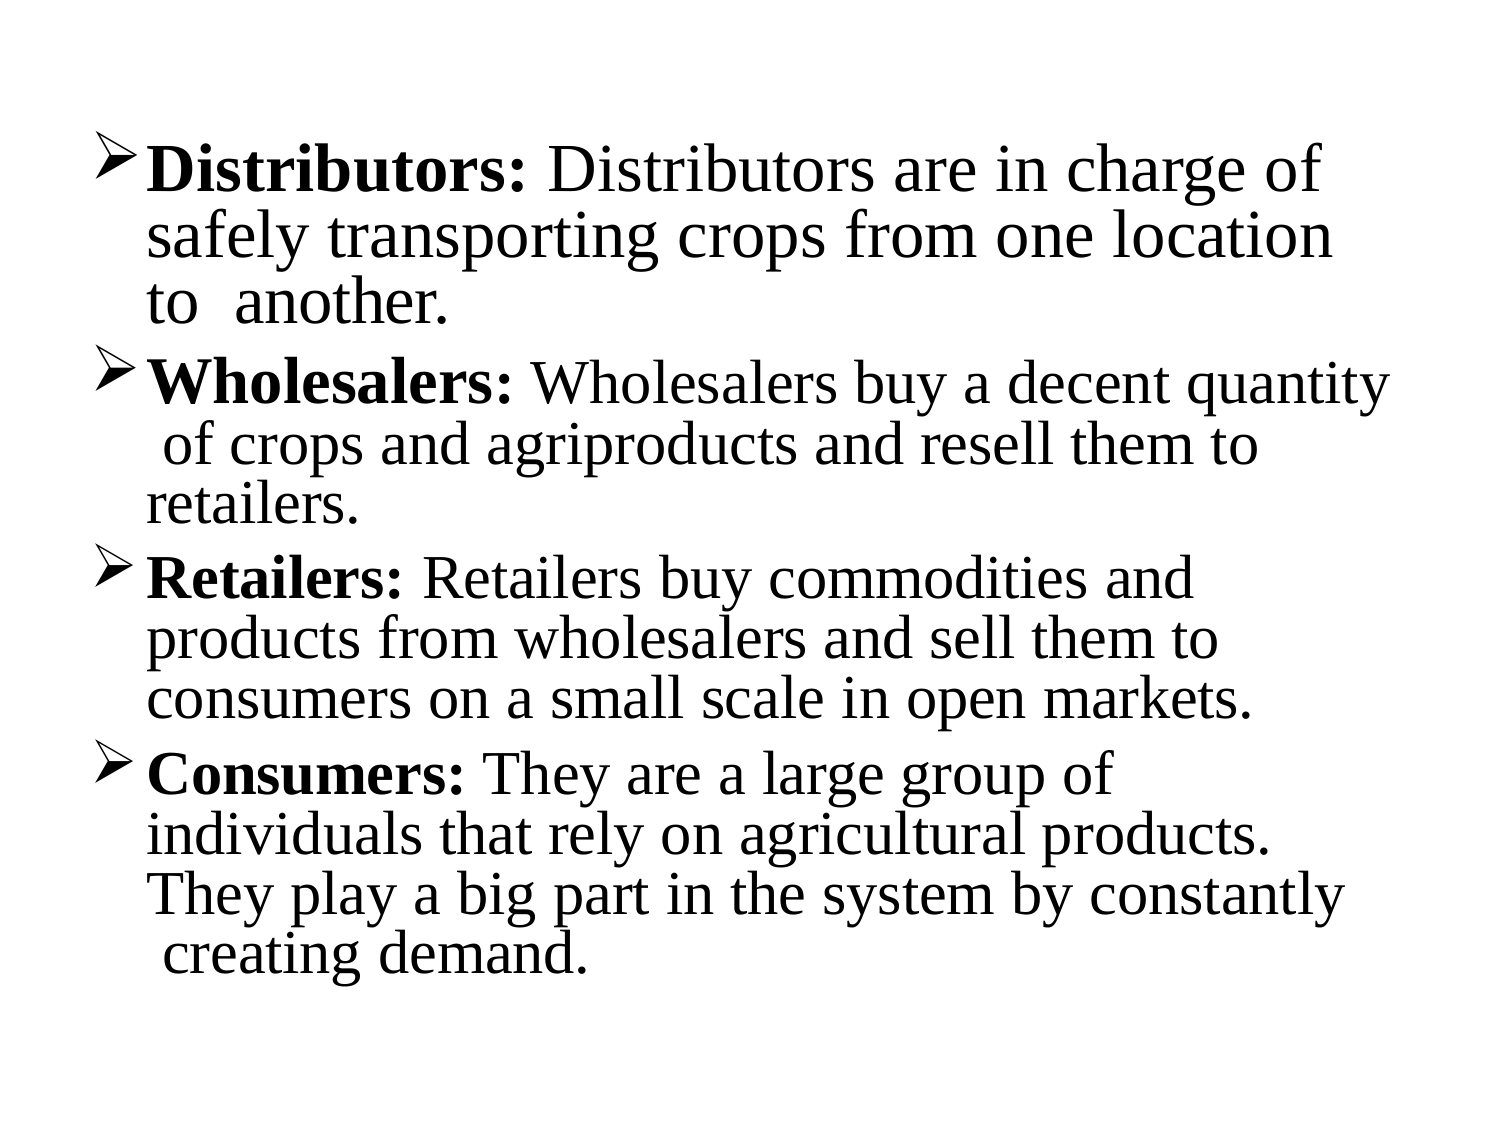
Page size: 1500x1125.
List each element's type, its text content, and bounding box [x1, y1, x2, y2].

text_box Distributors: Distributors are in charge of safely transporting crops from one location to another. Wholesalers: Wholesalers buy a decent quantity of crops and agriproducts and resell them to retailers. Retailers: Retailers buy commodities and products from wholesalers and sell them to consumers on a small scale in open markets. Consumers: They are a large group of individuals that rely on agricultural products. They play a big part in the system by constantly creating demand. [87, 119, 1404, 986]
